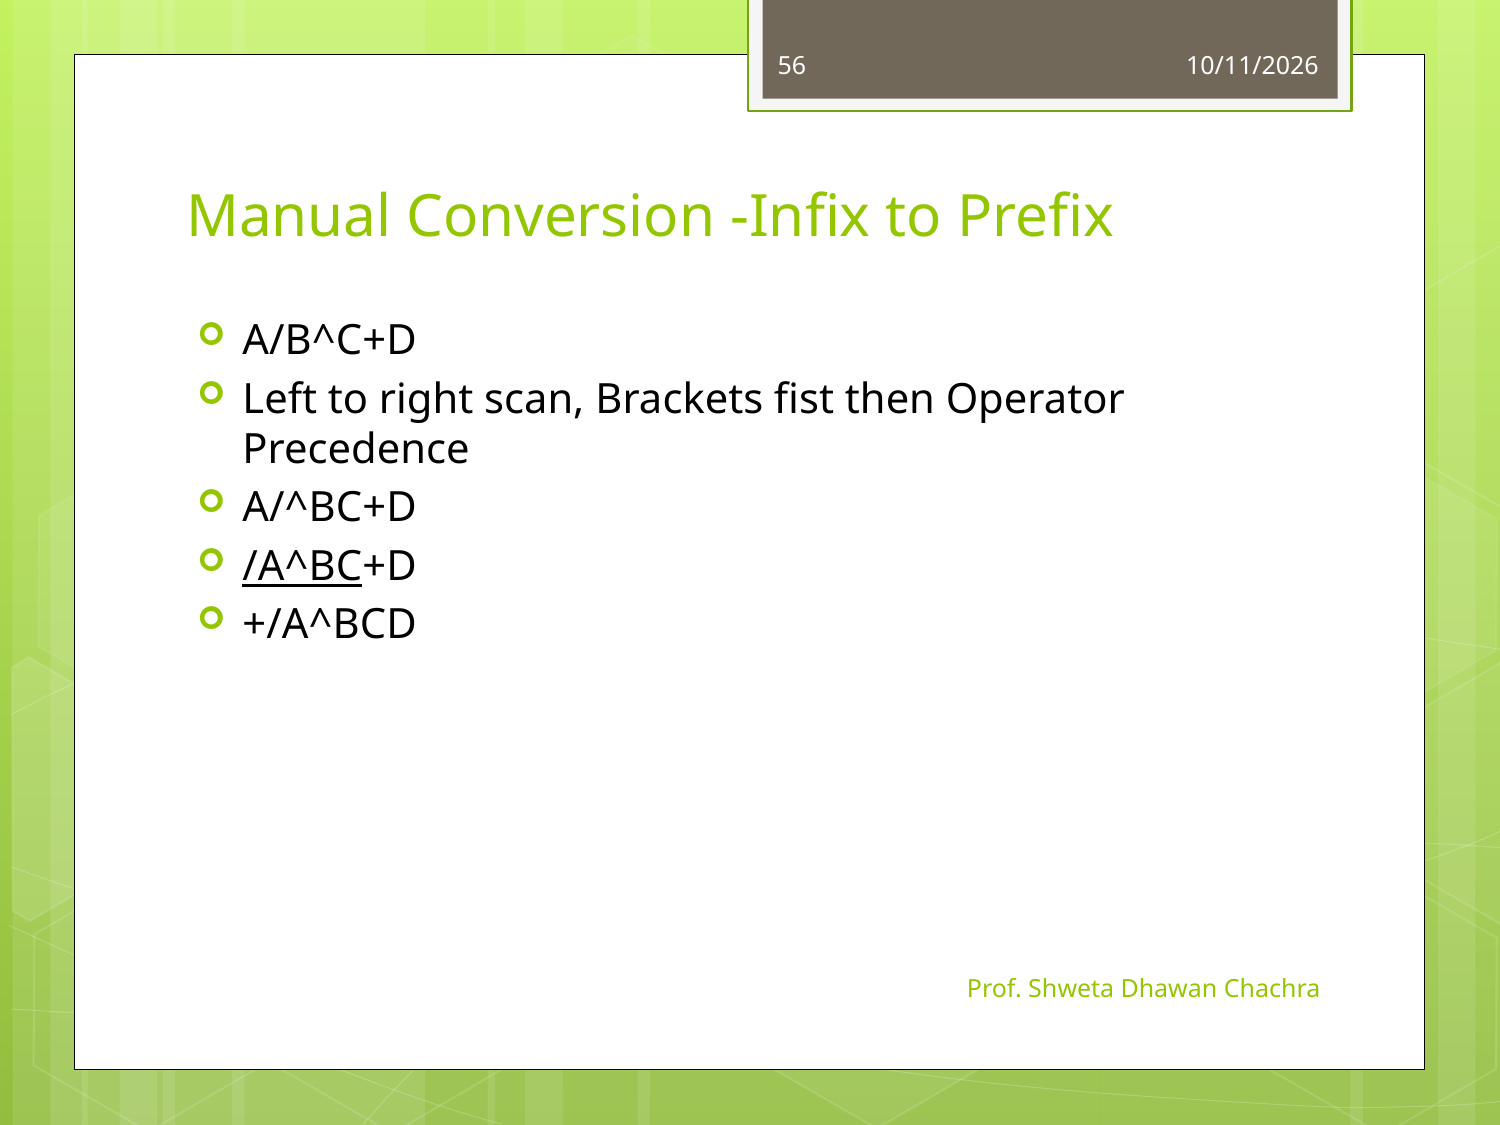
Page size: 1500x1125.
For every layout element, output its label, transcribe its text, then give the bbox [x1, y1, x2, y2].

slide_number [983, 36, 1334, 97]
title Manual Conversion -Infix to Prefix [171, 168, 1324, 256]
slide_number 56 [762, 36, 982, 97]
footer Prof. Shweta Dhawan Chachra [761, 960, 1336, 1020]
list A/B^C+D Left to right scan, Brackets fist then Operator Precedence A/^BC+D /A^BC+D +/A^BCD [171, 305, 1283, 882]
